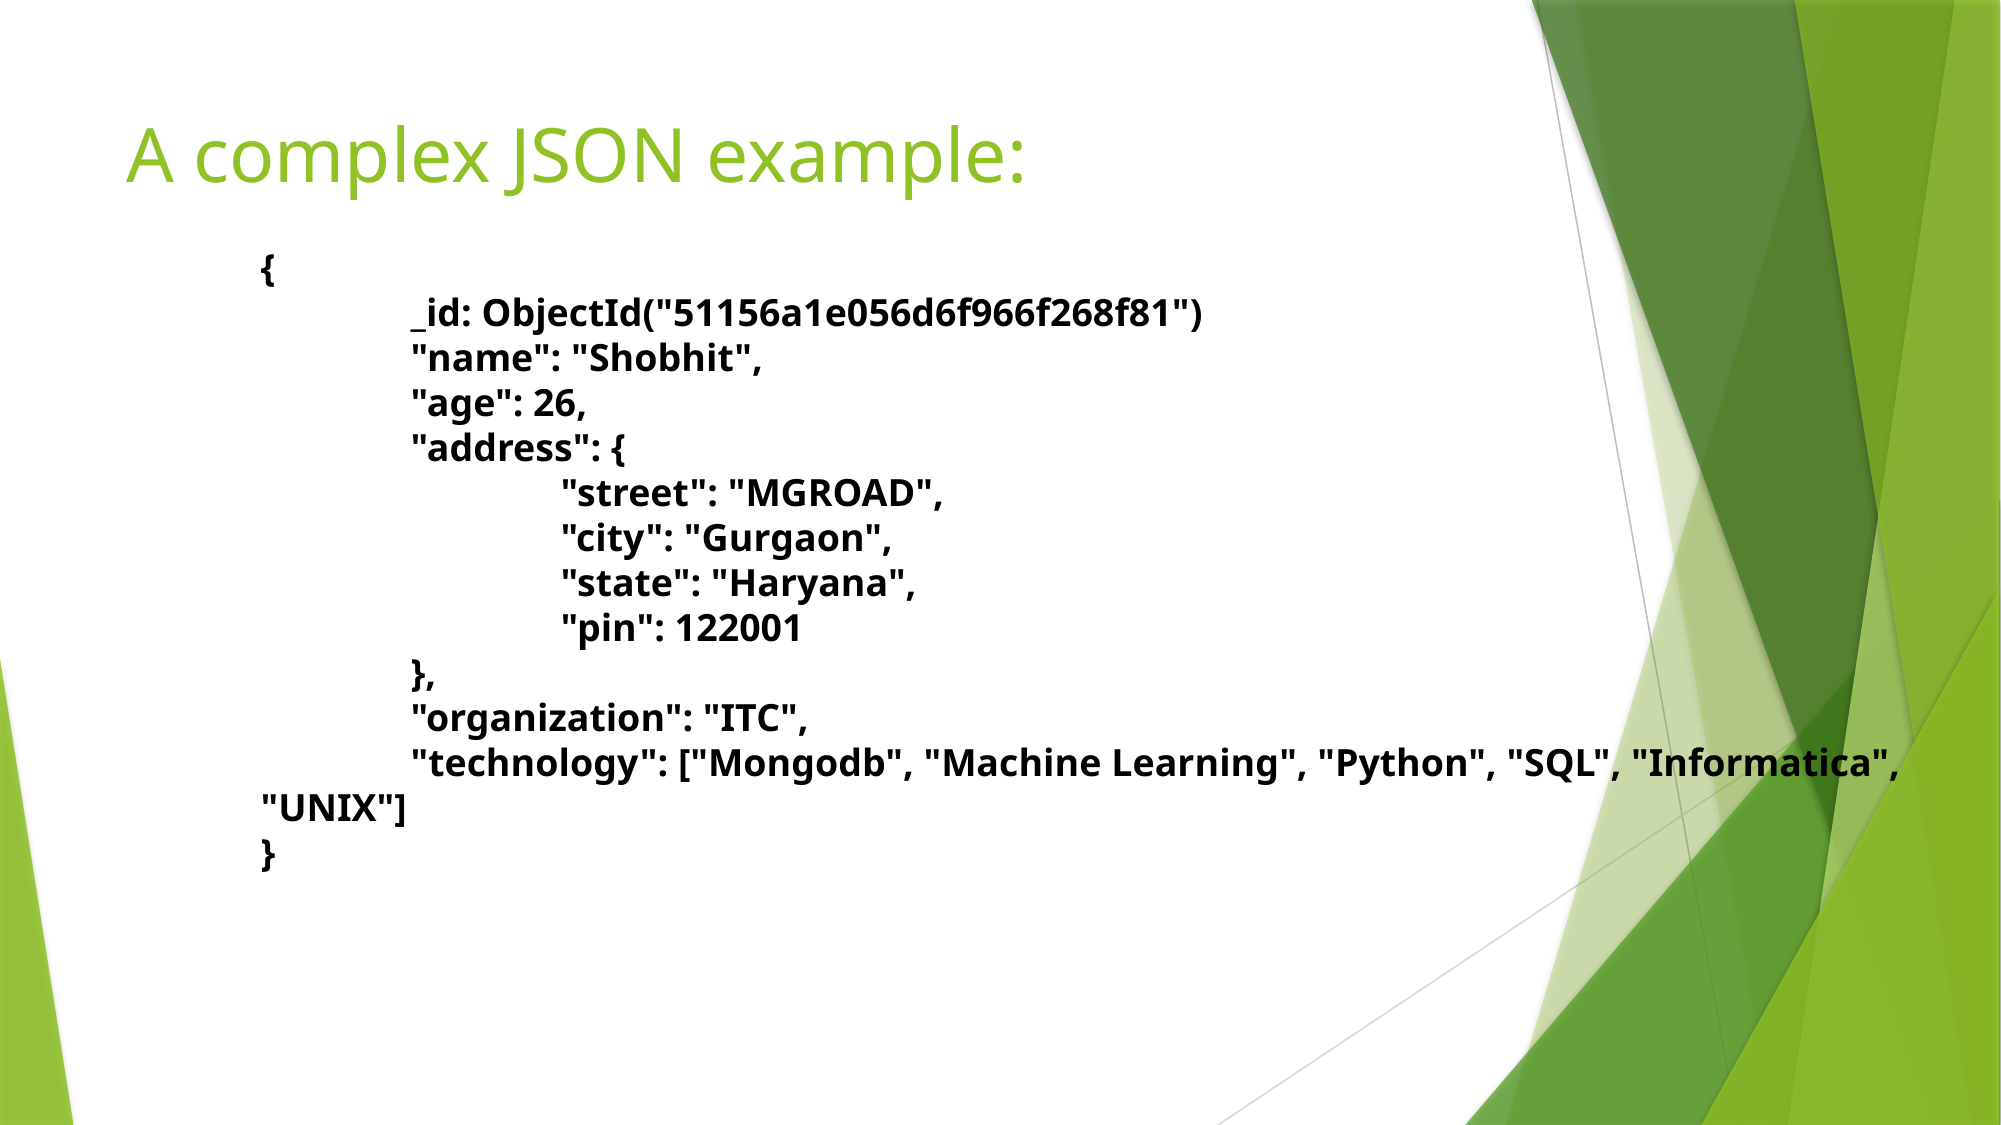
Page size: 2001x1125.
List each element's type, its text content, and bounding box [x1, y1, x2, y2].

title A complex JSON example: [111, 99, 1522, 317]
text_box { _id: ObjectId("51156a1e056d6f966f268f81") "name": "Shobhit", "age": 26, "address": { "street": "MGROAD", "city": "Gurgaon", "state": "Haryana", "pin": 122001 }, "organization": "ITC", "technology": ["Mongodb", "Machine Learning", "Python", "SQL", "Informatica", "UNIX"] } [245, 236, 1961, 927]
